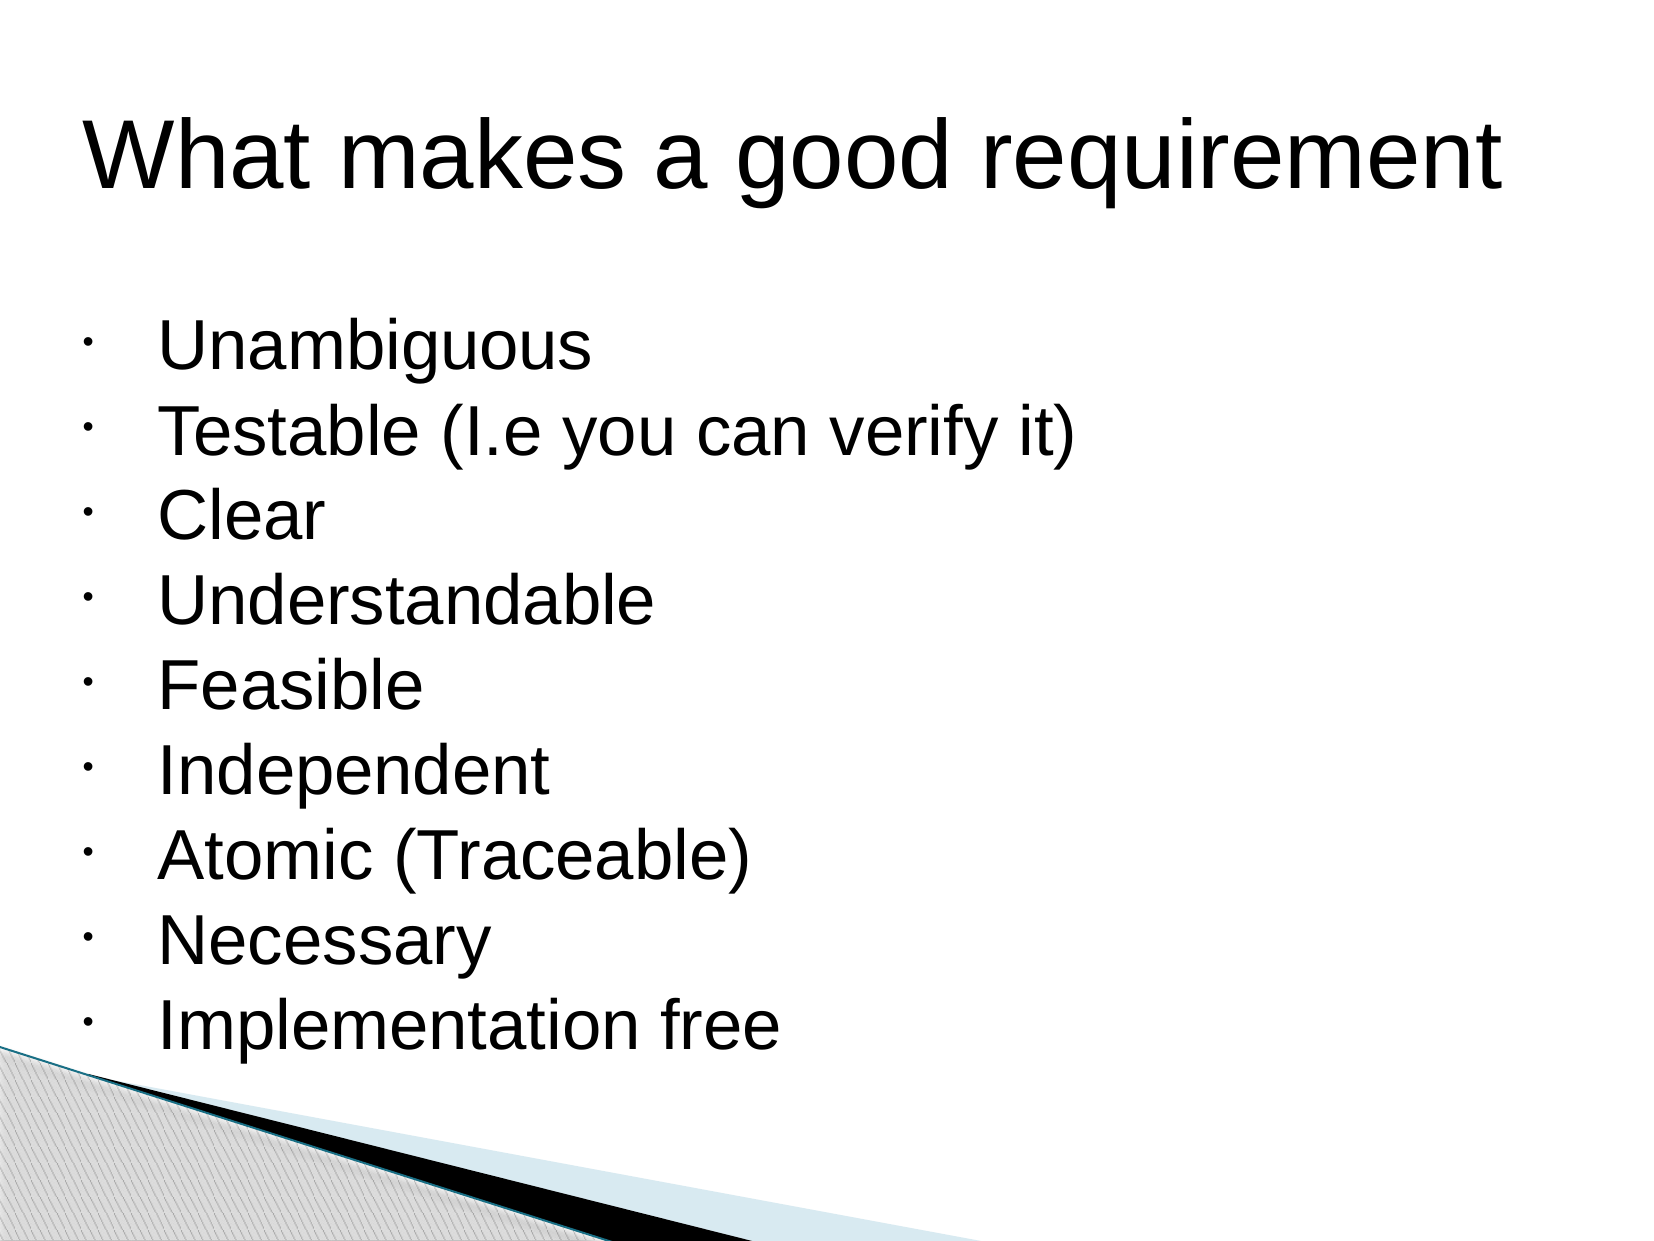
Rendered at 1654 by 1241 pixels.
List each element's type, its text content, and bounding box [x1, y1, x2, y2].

text_box Unambiguous Testable (I.e you can verify it) Clear Understandable Feasible Independent Atomic (Traceable) Necessary Implementation free [82, 299, 1571, 1019]
text_box What makes a good requirement [82, 38, 1540, 261]
